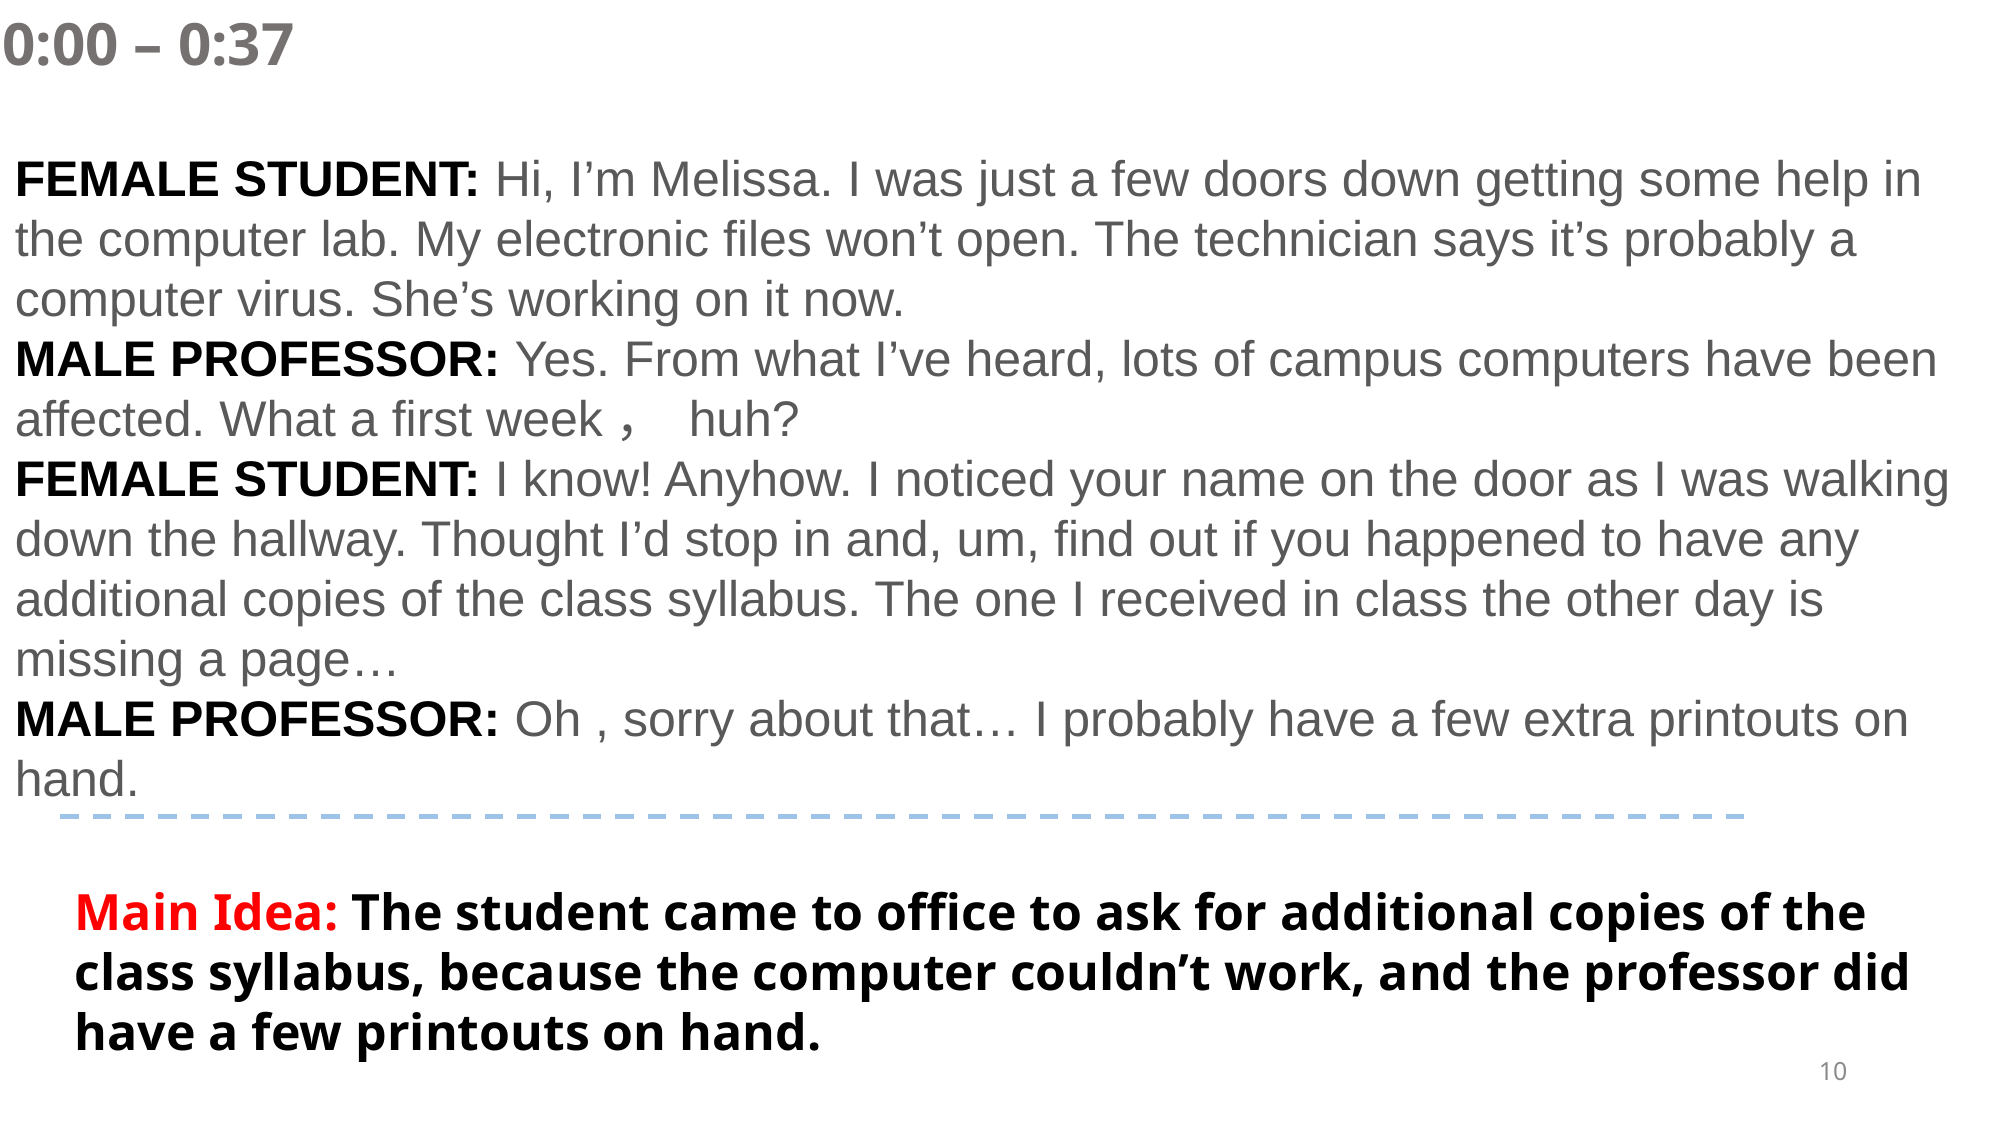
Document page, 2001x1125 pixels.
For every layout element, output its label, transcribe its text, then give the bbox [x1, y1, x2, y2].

text_box Main Idea: The student came to office to ask for additional copies of the class syllabus, because the computer couldn’t work, and the professor did have a few printouts on hand. [60, 872, 2000, 1068]
slide_number 10 [1412, 1068, 1863, 1103]
text_box FEMALE STUDENT: Hi, I’m Melissa. I was just a few doors down getting some help in the computer lab. My electronic files won’t open. The technician says it’s probably a computer virus. She’s working on it now. MALE PROFESSOR: Yes. From what I’ve heard, lots of campus computers have been affected. What a first week， huh? FEMALE STUDENT: I know! Anyhow. I noticed your name on the door as I was walking down the hallway. Thought I’d stop in and, um, find out if you happened to have any additional copies of the class syllabus. The one I received in class the other day is missing a page… MALE PROFESSOR: Oh , sorry about that… I probably have a few extra printouts on hand. [0, 139, 2000, 814]
text_box 0:00 – 0:37 [0, 0, 310, 85]
